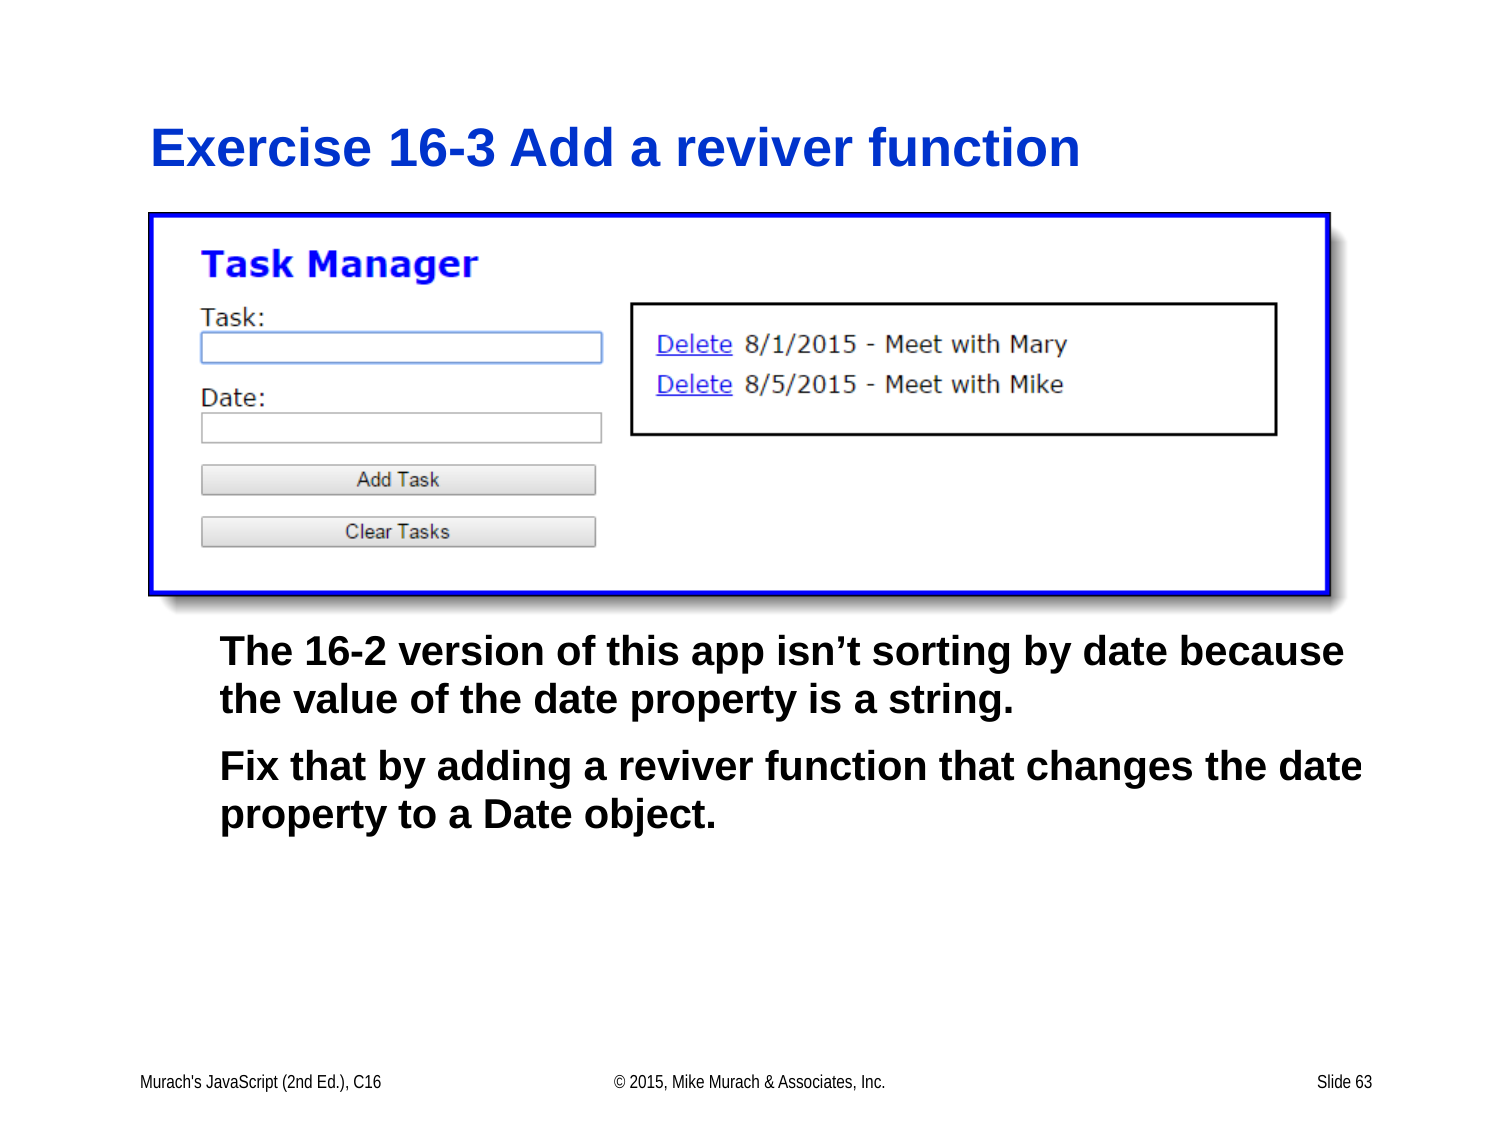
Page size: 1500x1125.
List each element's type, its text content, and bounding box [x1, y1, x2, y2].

slide_number Slide 63 [1074, 1025, 1388, 1100]
picture [148, 212, 1350, 616]
footer © 2015, Mike Murach & Associates, Inc. [474, 1025, 1025, 1100]
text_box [162, 608, 1361, 851]
slide_number Murach's JavaScript (2nd Ed.), C16 [125, 1025, 450, 1100]
title Exercise 16-3 Add a reviver function [150, 112, 1350, 179]
